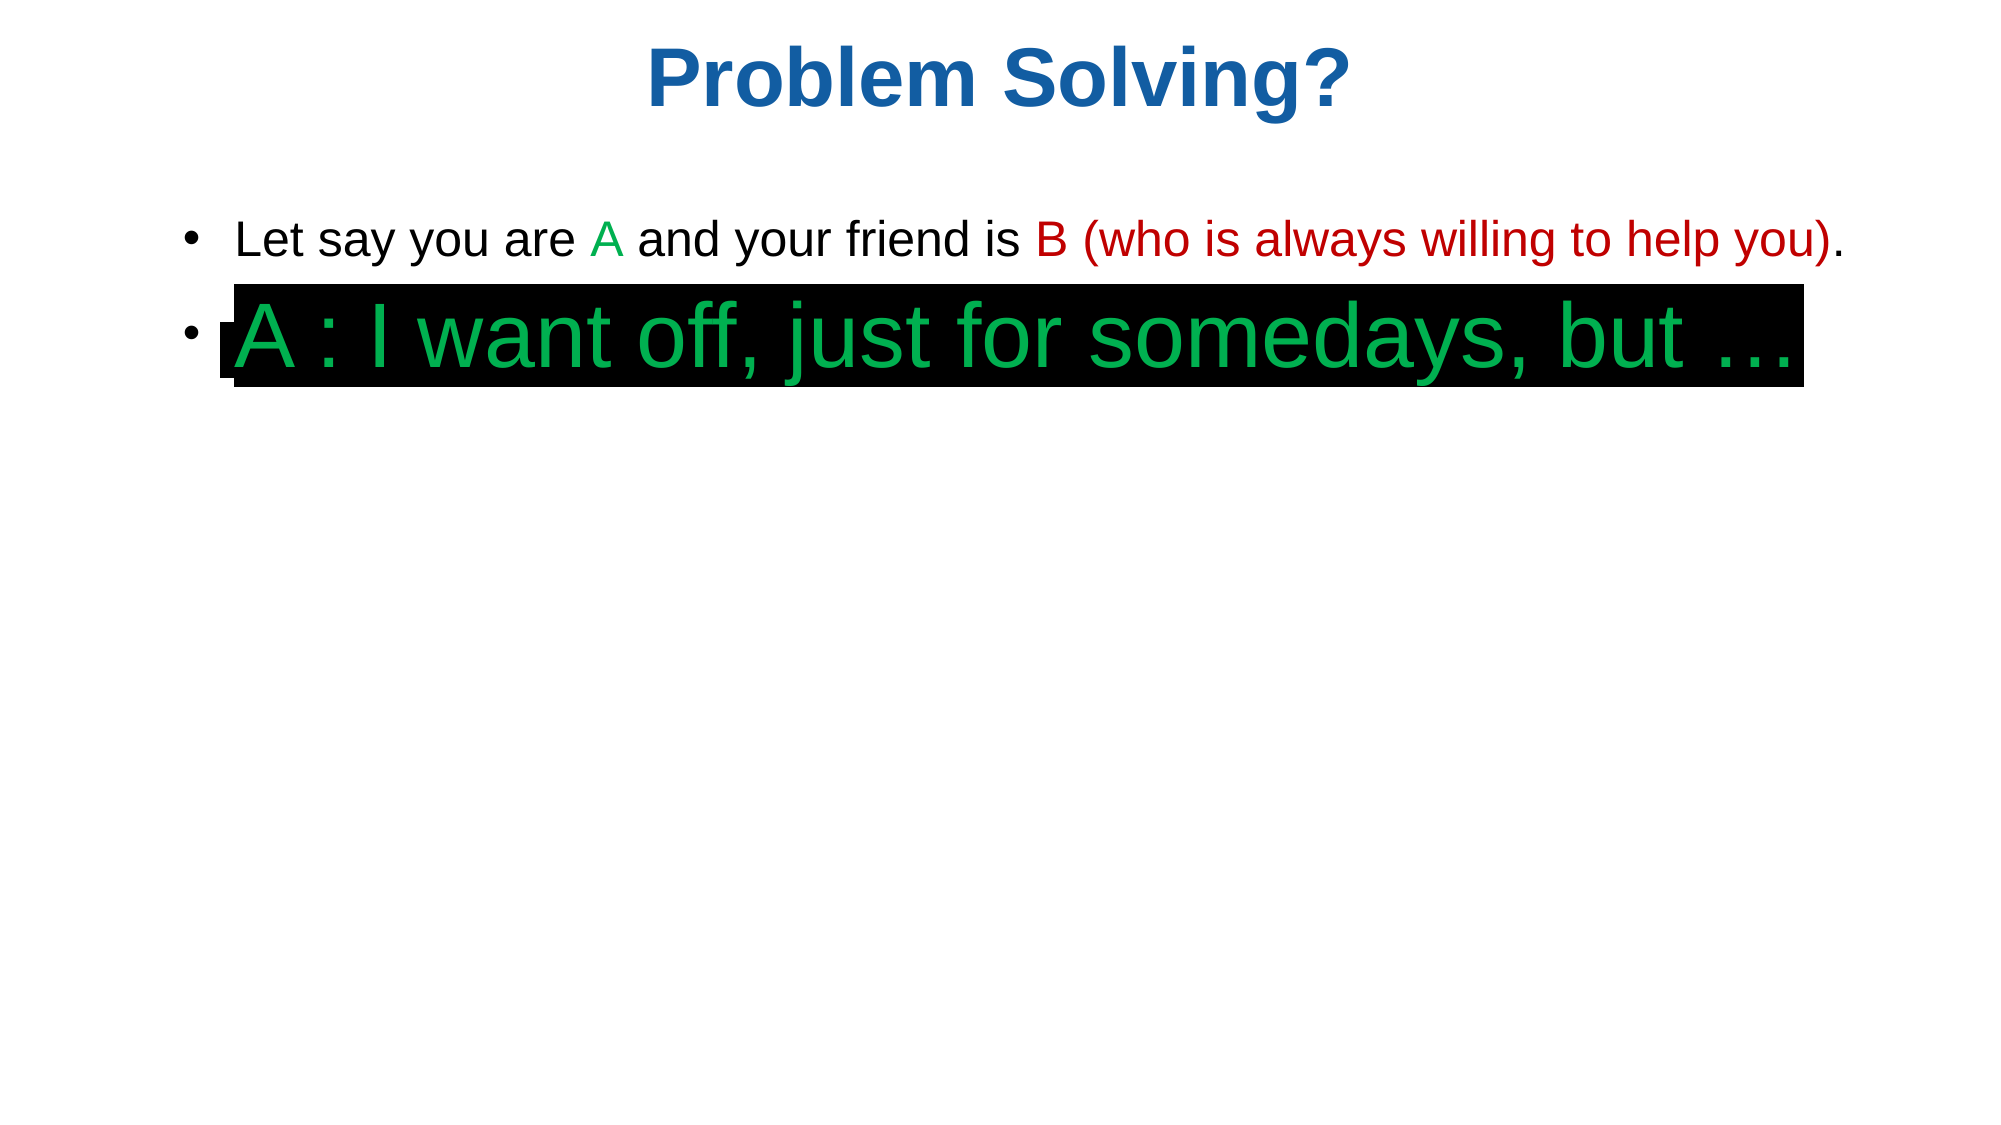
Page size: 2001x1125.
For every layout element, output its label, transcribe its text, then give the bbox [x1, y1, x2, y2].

title Problem Solving? [201, 22, 1798, 137]
list Let say you are A and your friend is B (who is always willing to help you). A : I want off, just for somedays, but … [167, 205, 1913, 1023]
